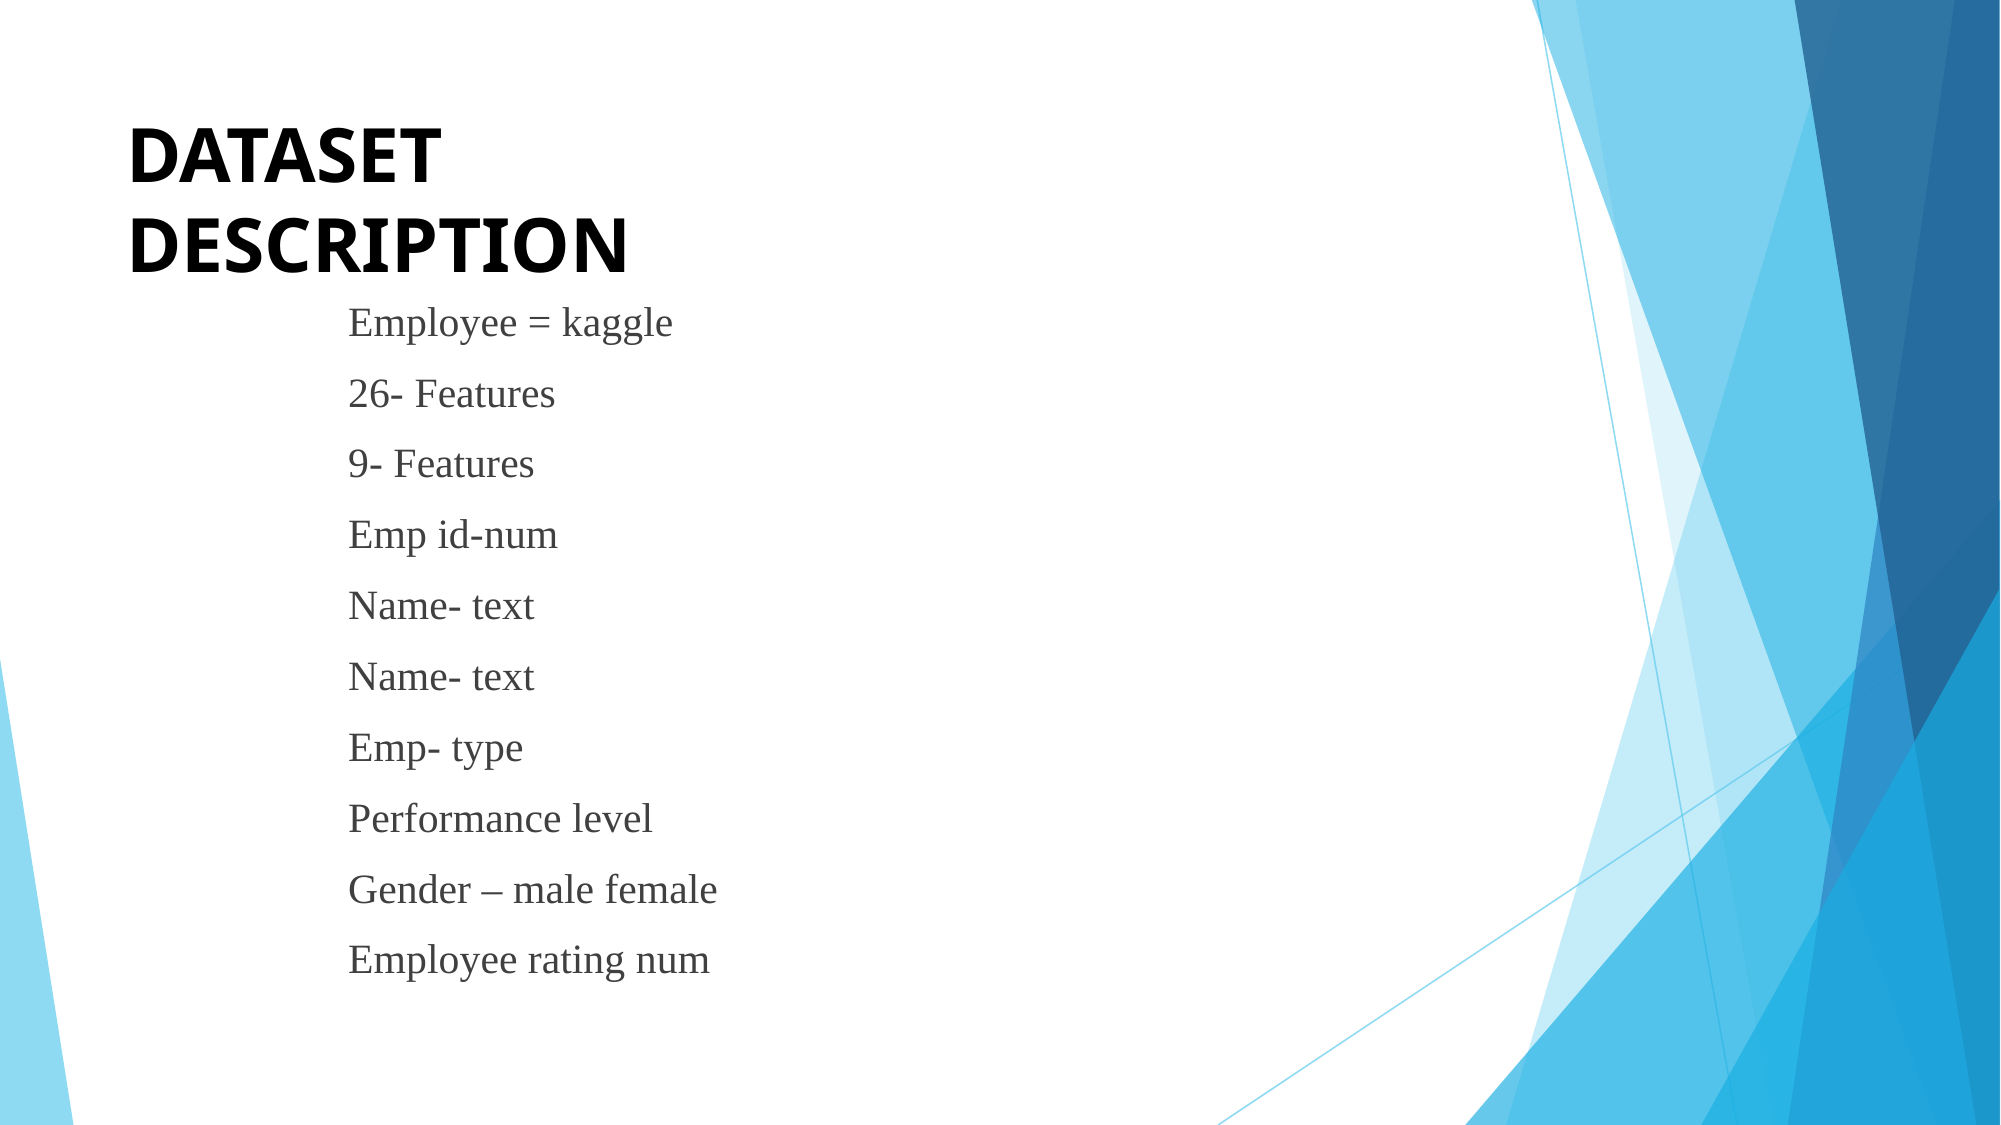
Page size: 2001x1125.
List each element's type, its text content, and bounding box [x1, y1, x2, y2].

title DATASET DESCRIPTION [110, 99, 955, 218]
list Employee = kaggle 26- Features 9- Features Emp id-num Name- text Name- text Emp- type Performance level Gender – male female Employee rating num [332, 286, 1031, 970]
